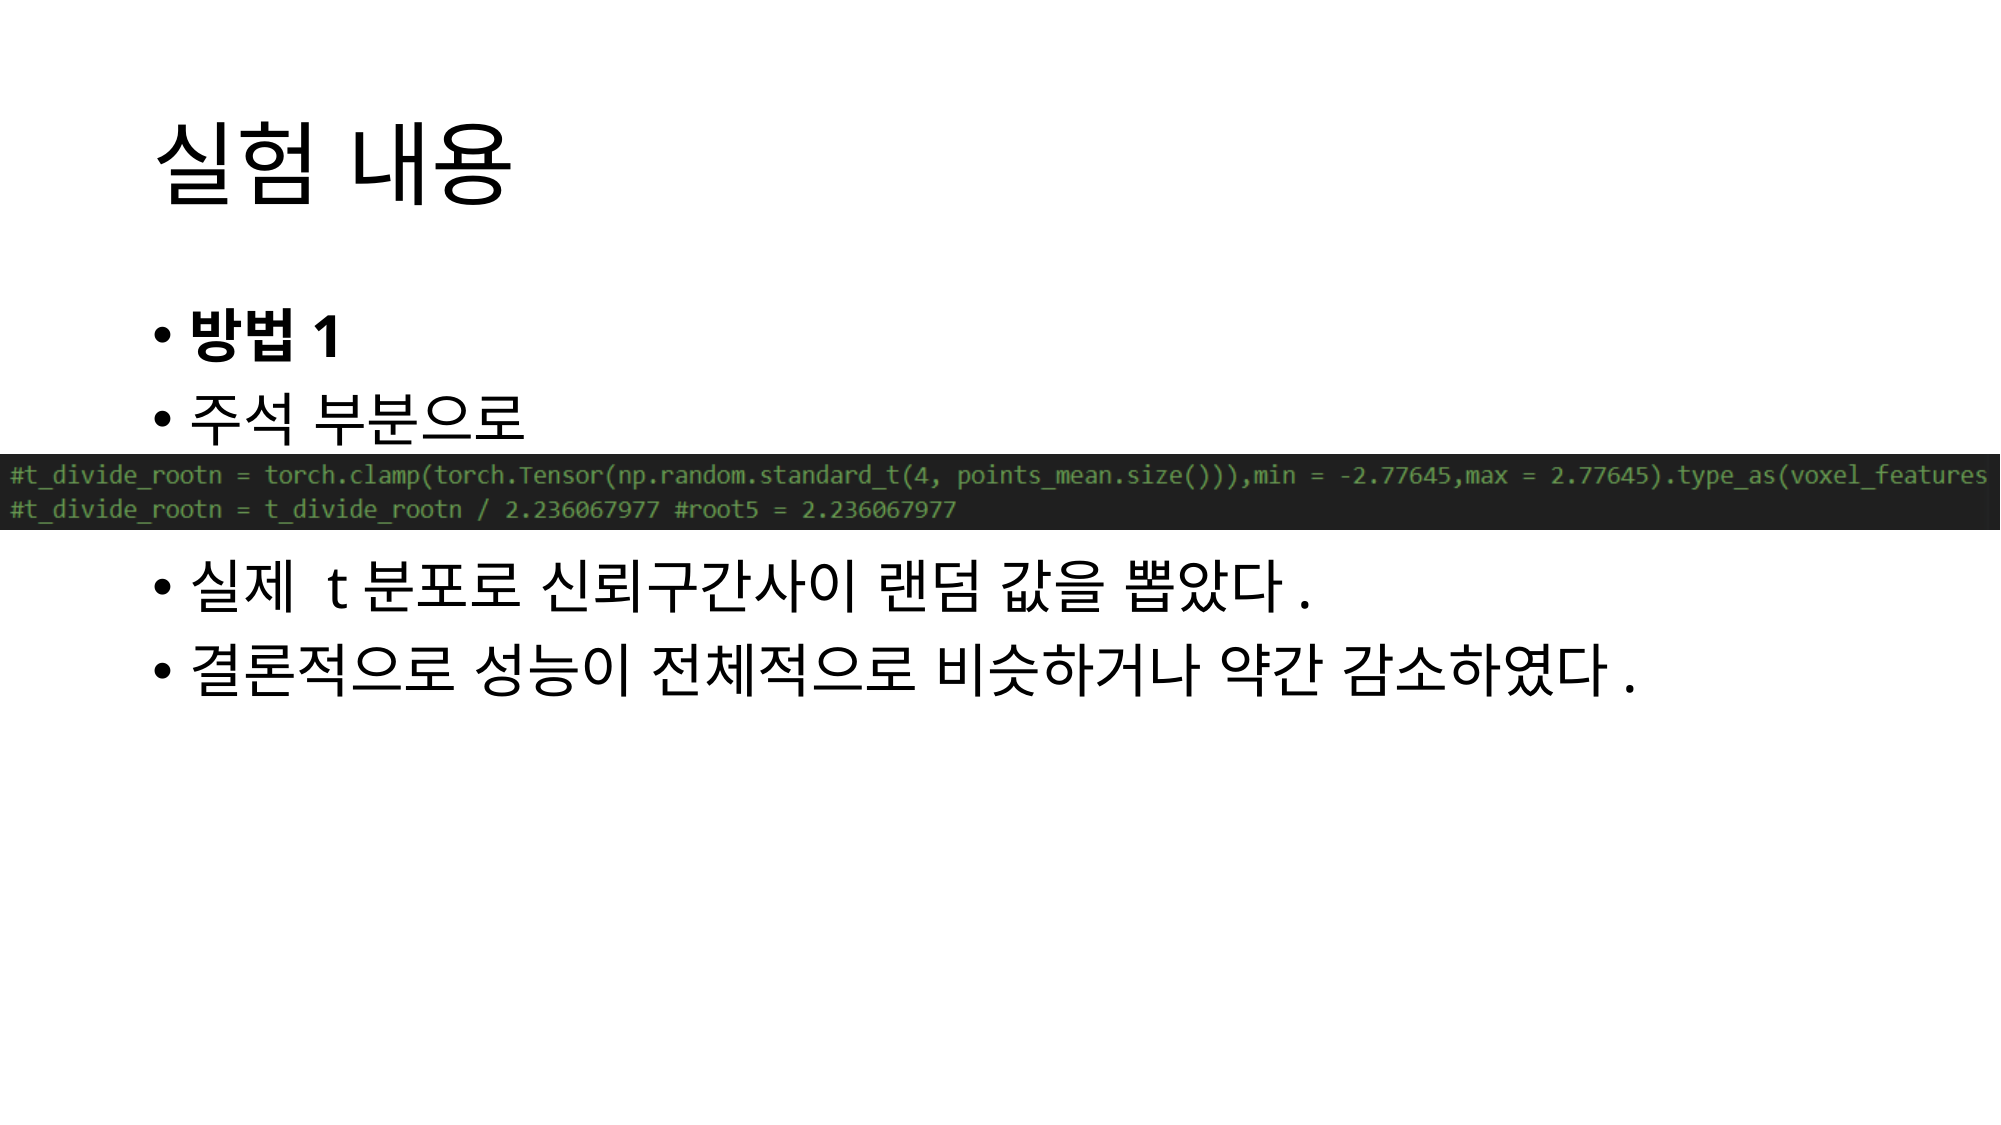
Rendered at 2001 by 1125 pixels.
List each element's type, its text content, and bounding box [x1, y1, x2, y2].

picture [0, 454, 2000, 530]
list 방법1 주석 부분으로 실제 t분포로 신뢰구간사이 랜덤 값을 뽑았다. 결론적으로 성능이 전체적으로 비슷하거나 약간 감소하였다. [137, 299, 1863, 454]
title 실험 내용 [137, 59, 1863, 278]
list 방법1 주석 부분으로 실제 t분포로 신뢰구간사이 랜덤 값을 뽑았다. 결론적으로 성능이 전체적으로 비슷하거나 약간 감소하였다. [137, 530, 1863, 1014]
